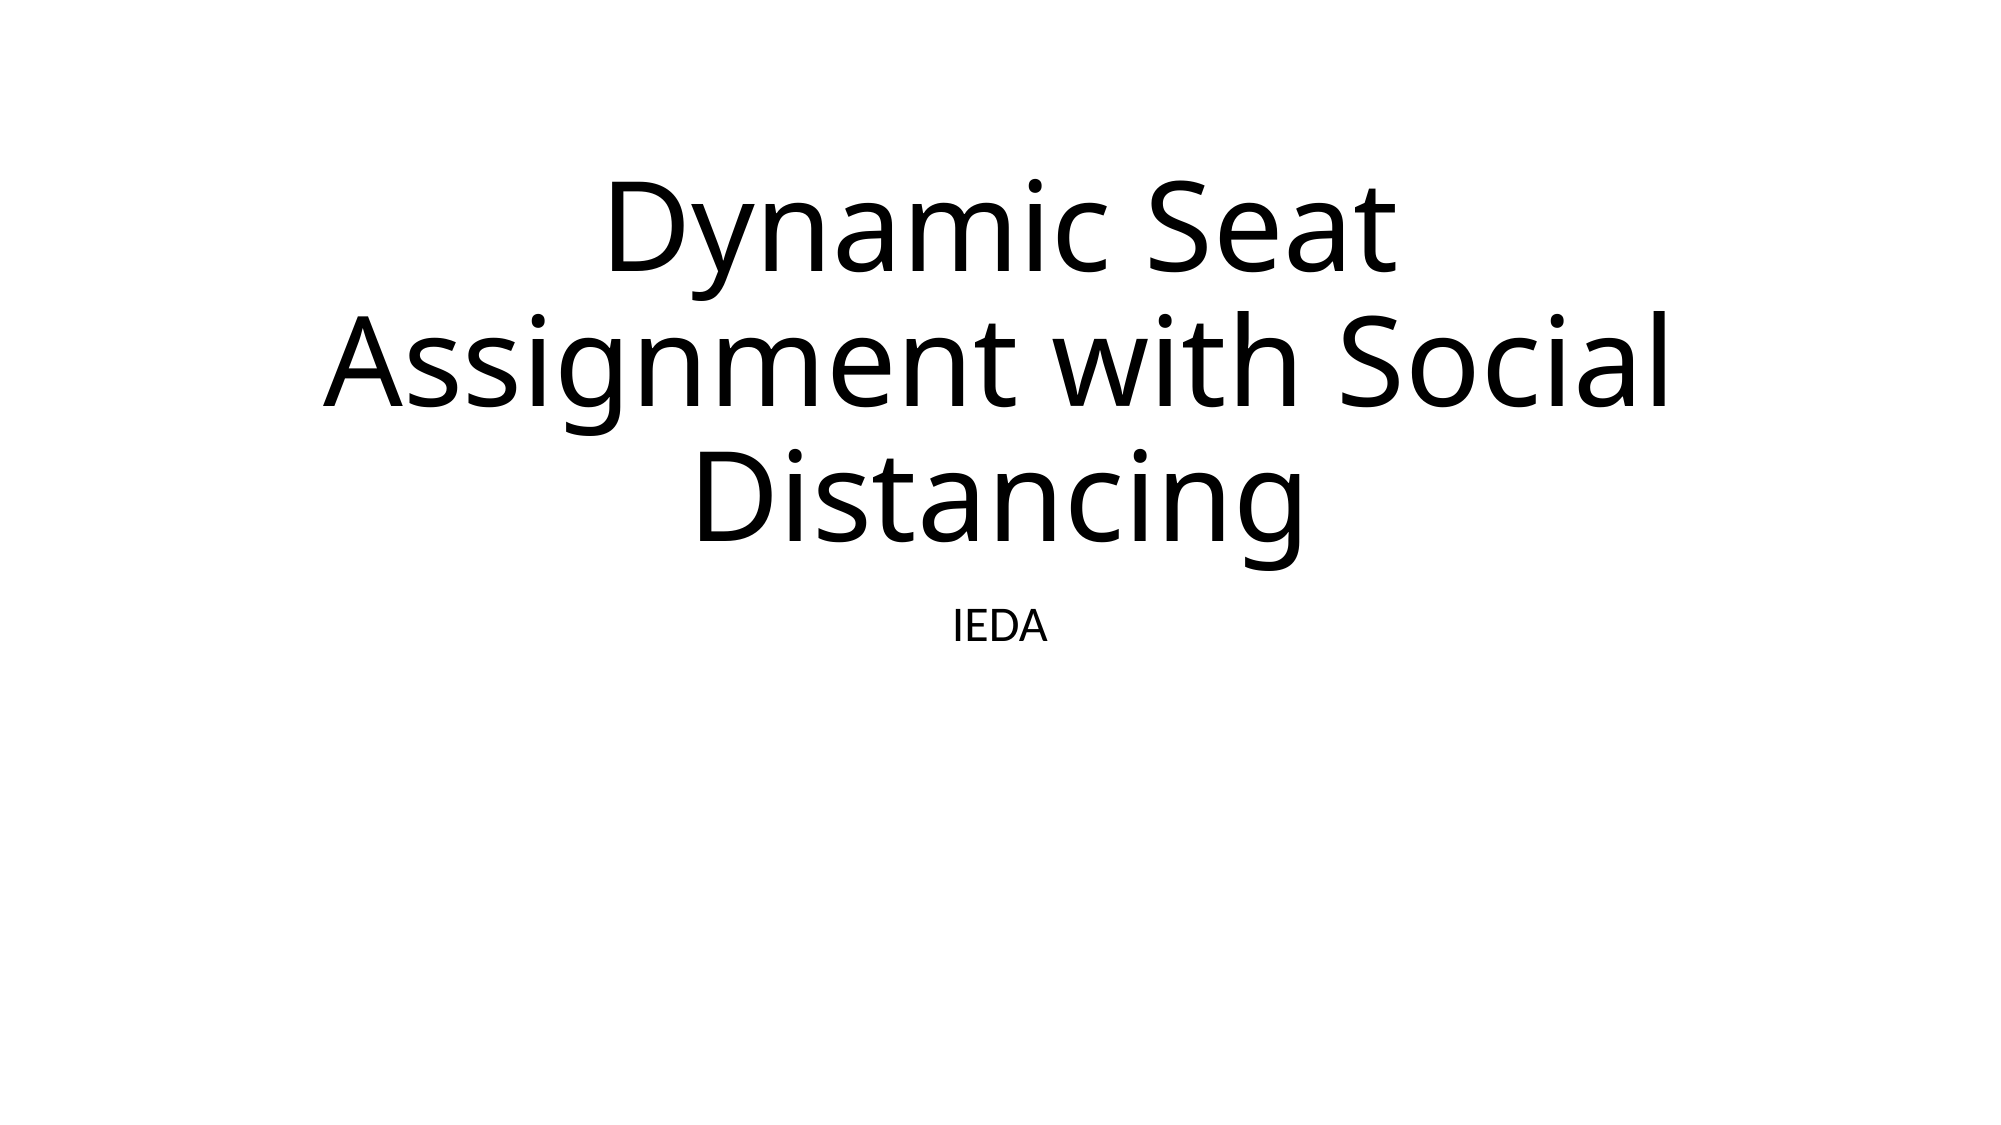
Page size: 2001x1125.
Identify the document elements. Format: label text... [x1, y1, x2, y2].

subtitle IEDA [249, 590, 1750, 863]
title Dynamic Seat Assignment with Social Distancing [249, 184, 1750, 576]
